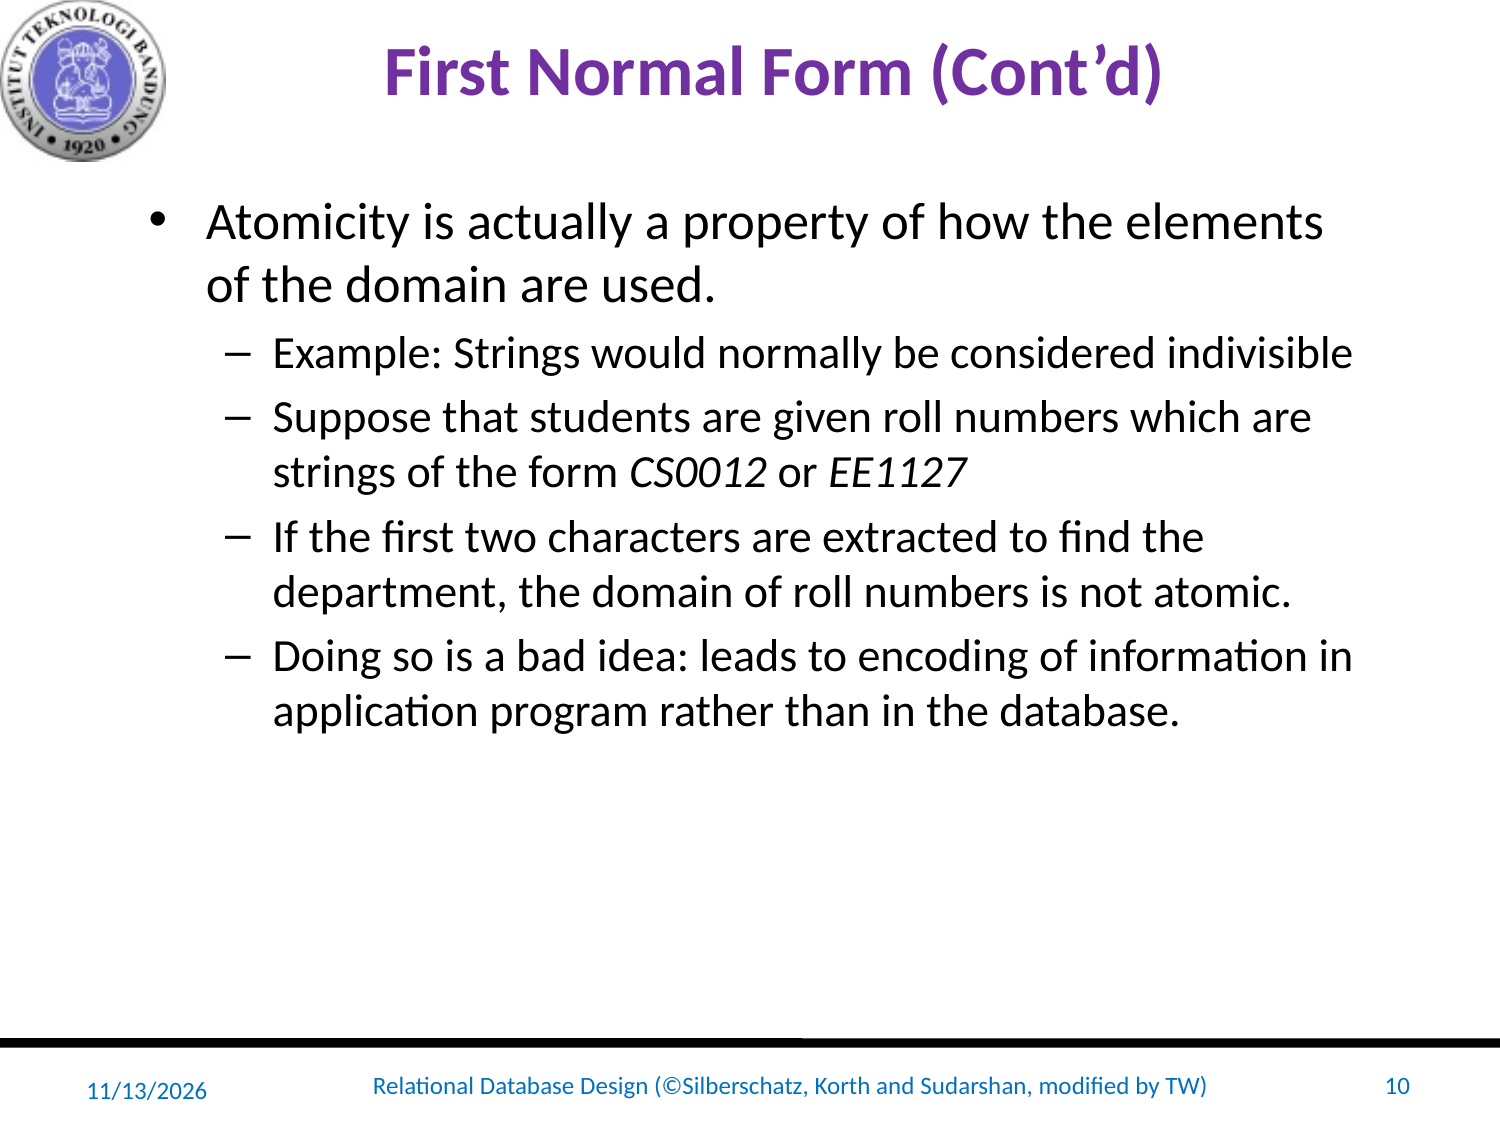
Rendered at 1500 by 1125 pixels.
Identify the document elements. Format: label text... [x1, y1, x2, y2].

title First Normal Form (Cont’d) [112, 17, 1438, 118]
picture [0, 0, 166, 162]
footer Relational Database Design (©Silberschatz, Korth and Sudarshan, modified by TW) [246, 1054, 1336, 1115]
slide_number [58, 1054, 223, 1125]
list Atomicity is actually a property of how the elements of the domain are used. Example: Strings would normally be considered indivisible Suppose that students are given roll numbers which are strings of the form CS0012 or EE1127 If the first two characters are extracted to find the department, the domain of roll numbers is not atomic. Doing so is a bad idea: leads to encoding of information in application program rather than in the database. [133, 179, 1391, 788]
slide_number 10 [1359, 1054, 1425, 1115]
